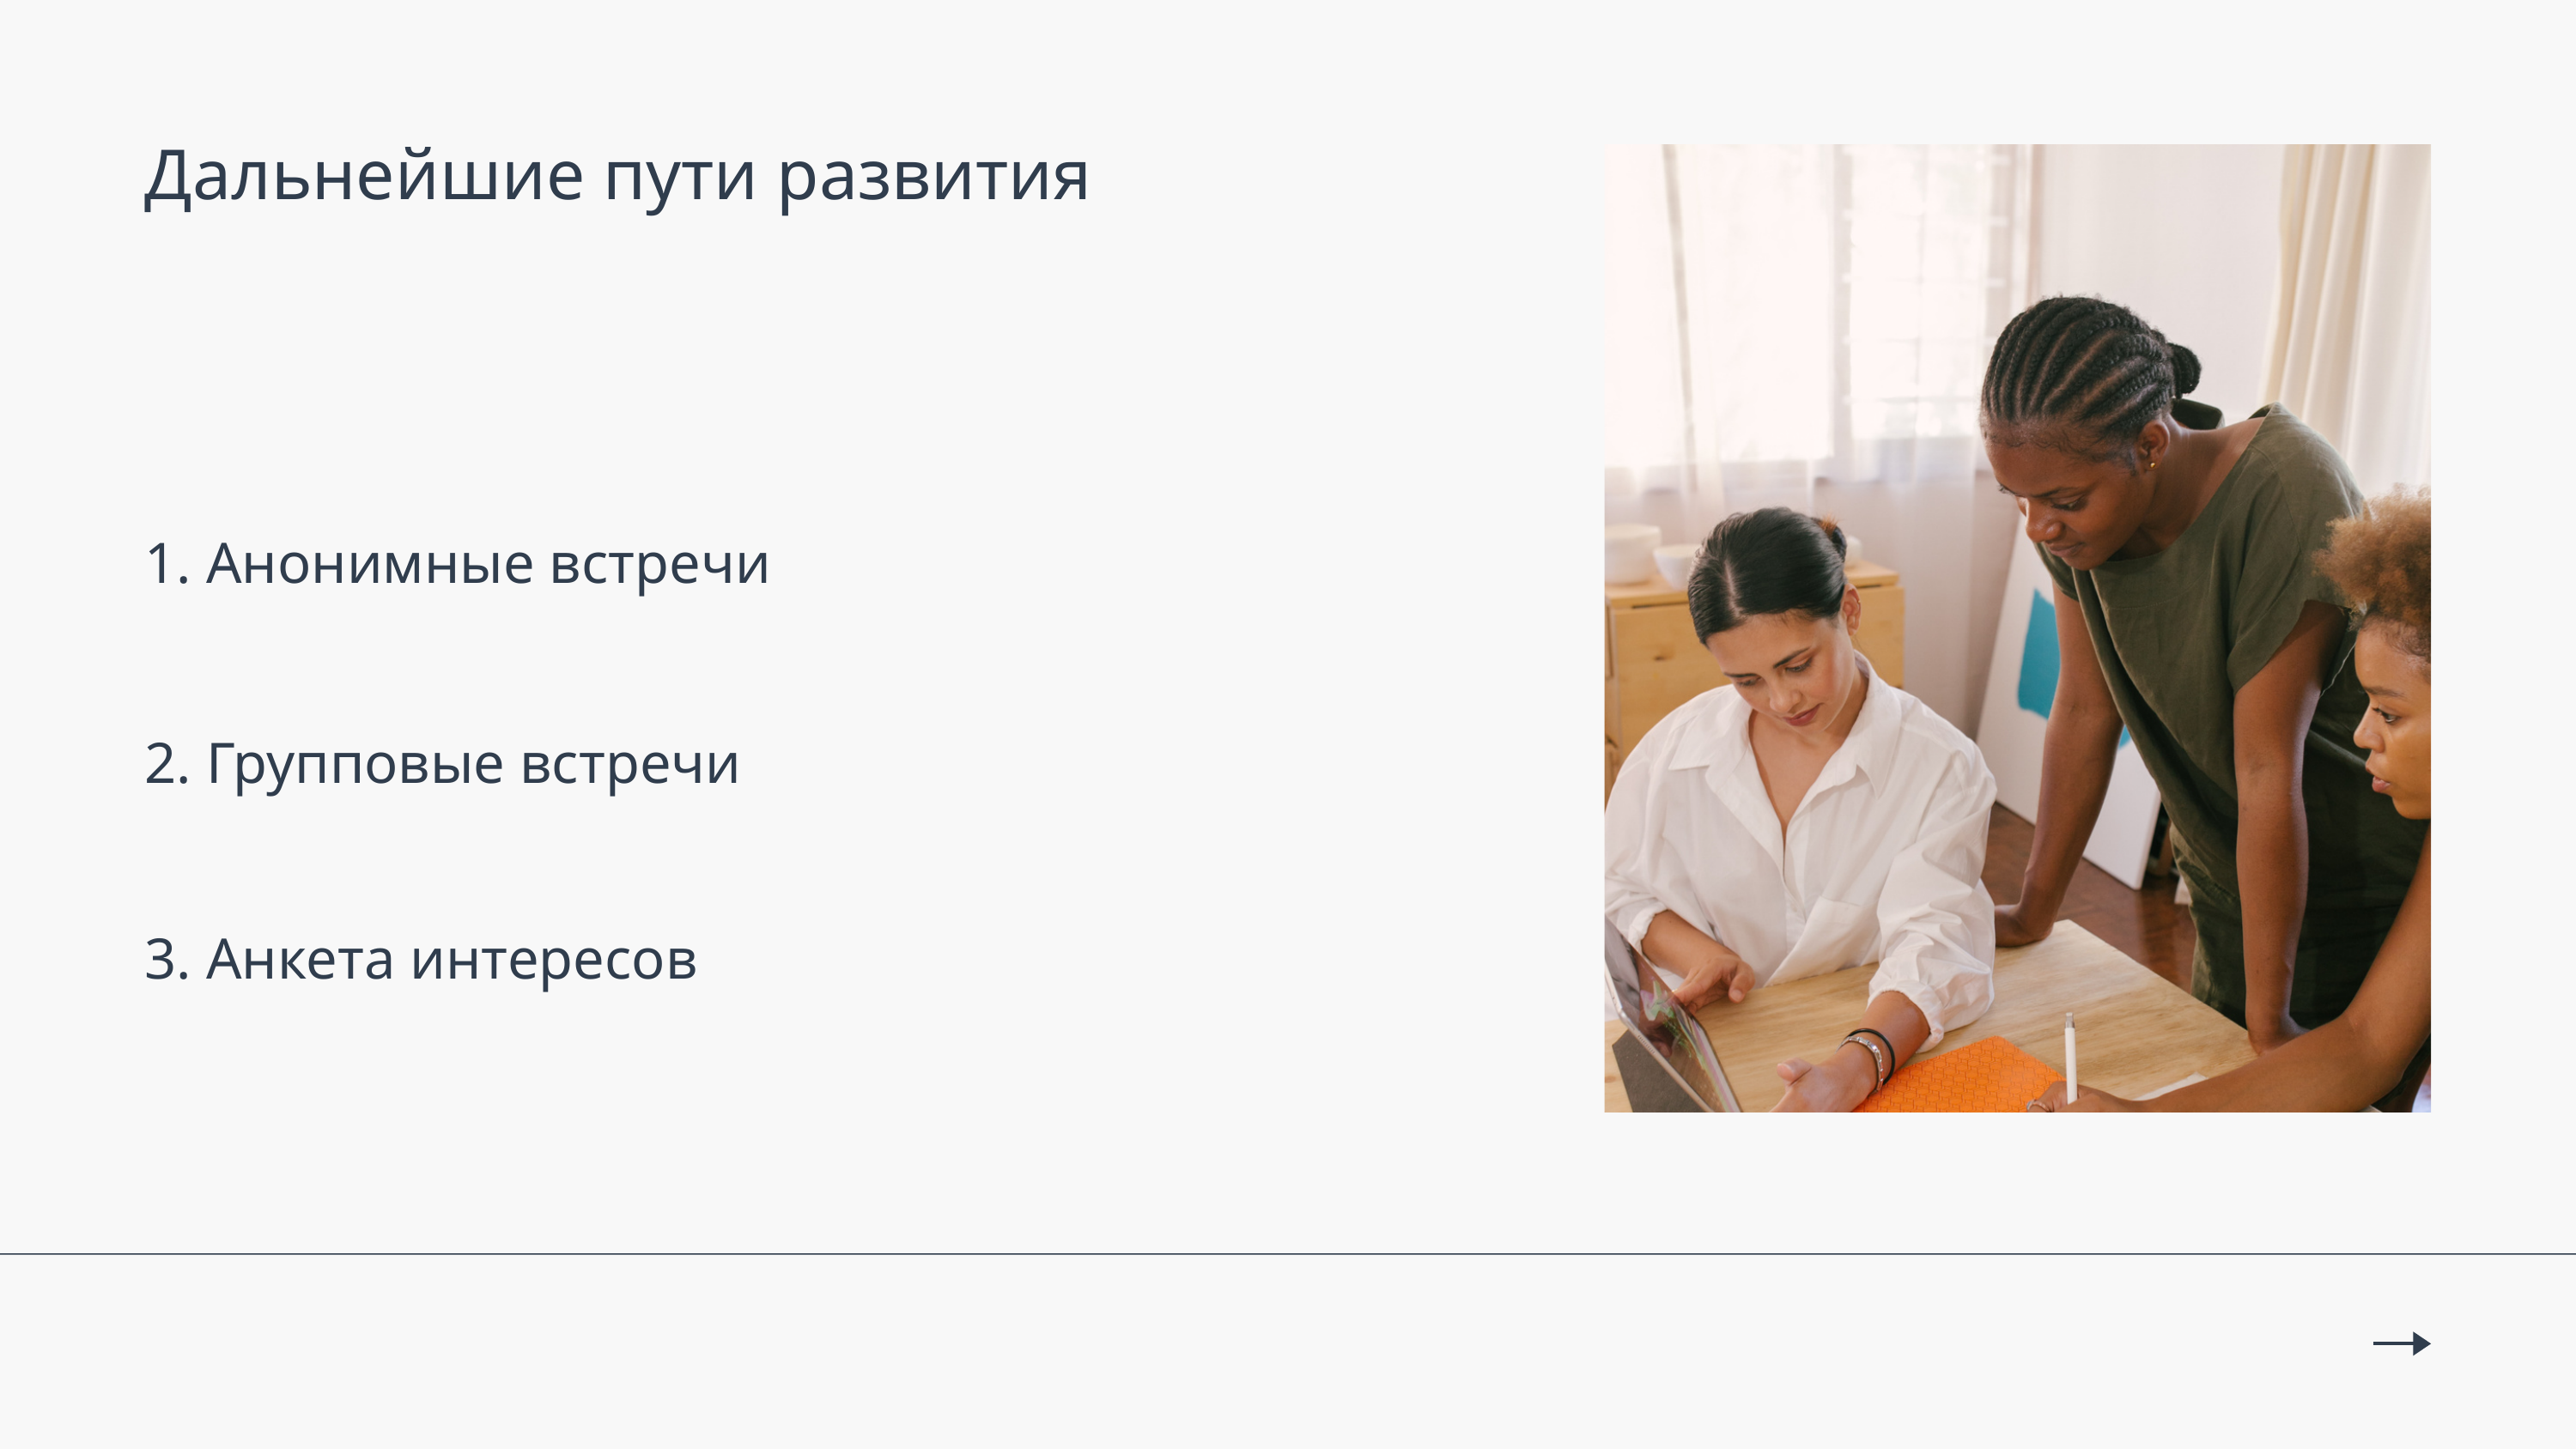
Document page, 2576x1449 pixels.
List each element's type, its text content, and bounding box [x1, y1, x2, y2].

text_box 3. Анкета интересов [144, 912, 1384, 991]
text_box 2. Групповые встречи [144, 716, 1384, 795]
text_box Дальнейшие пути развития [144, 130, 1424, 214]
picture [1604, 144, 2432, 1113]
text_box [2372, 1331, 2432, 1356]
text_box 1. Анонимные встречи [144, 516, 1384, 595]
